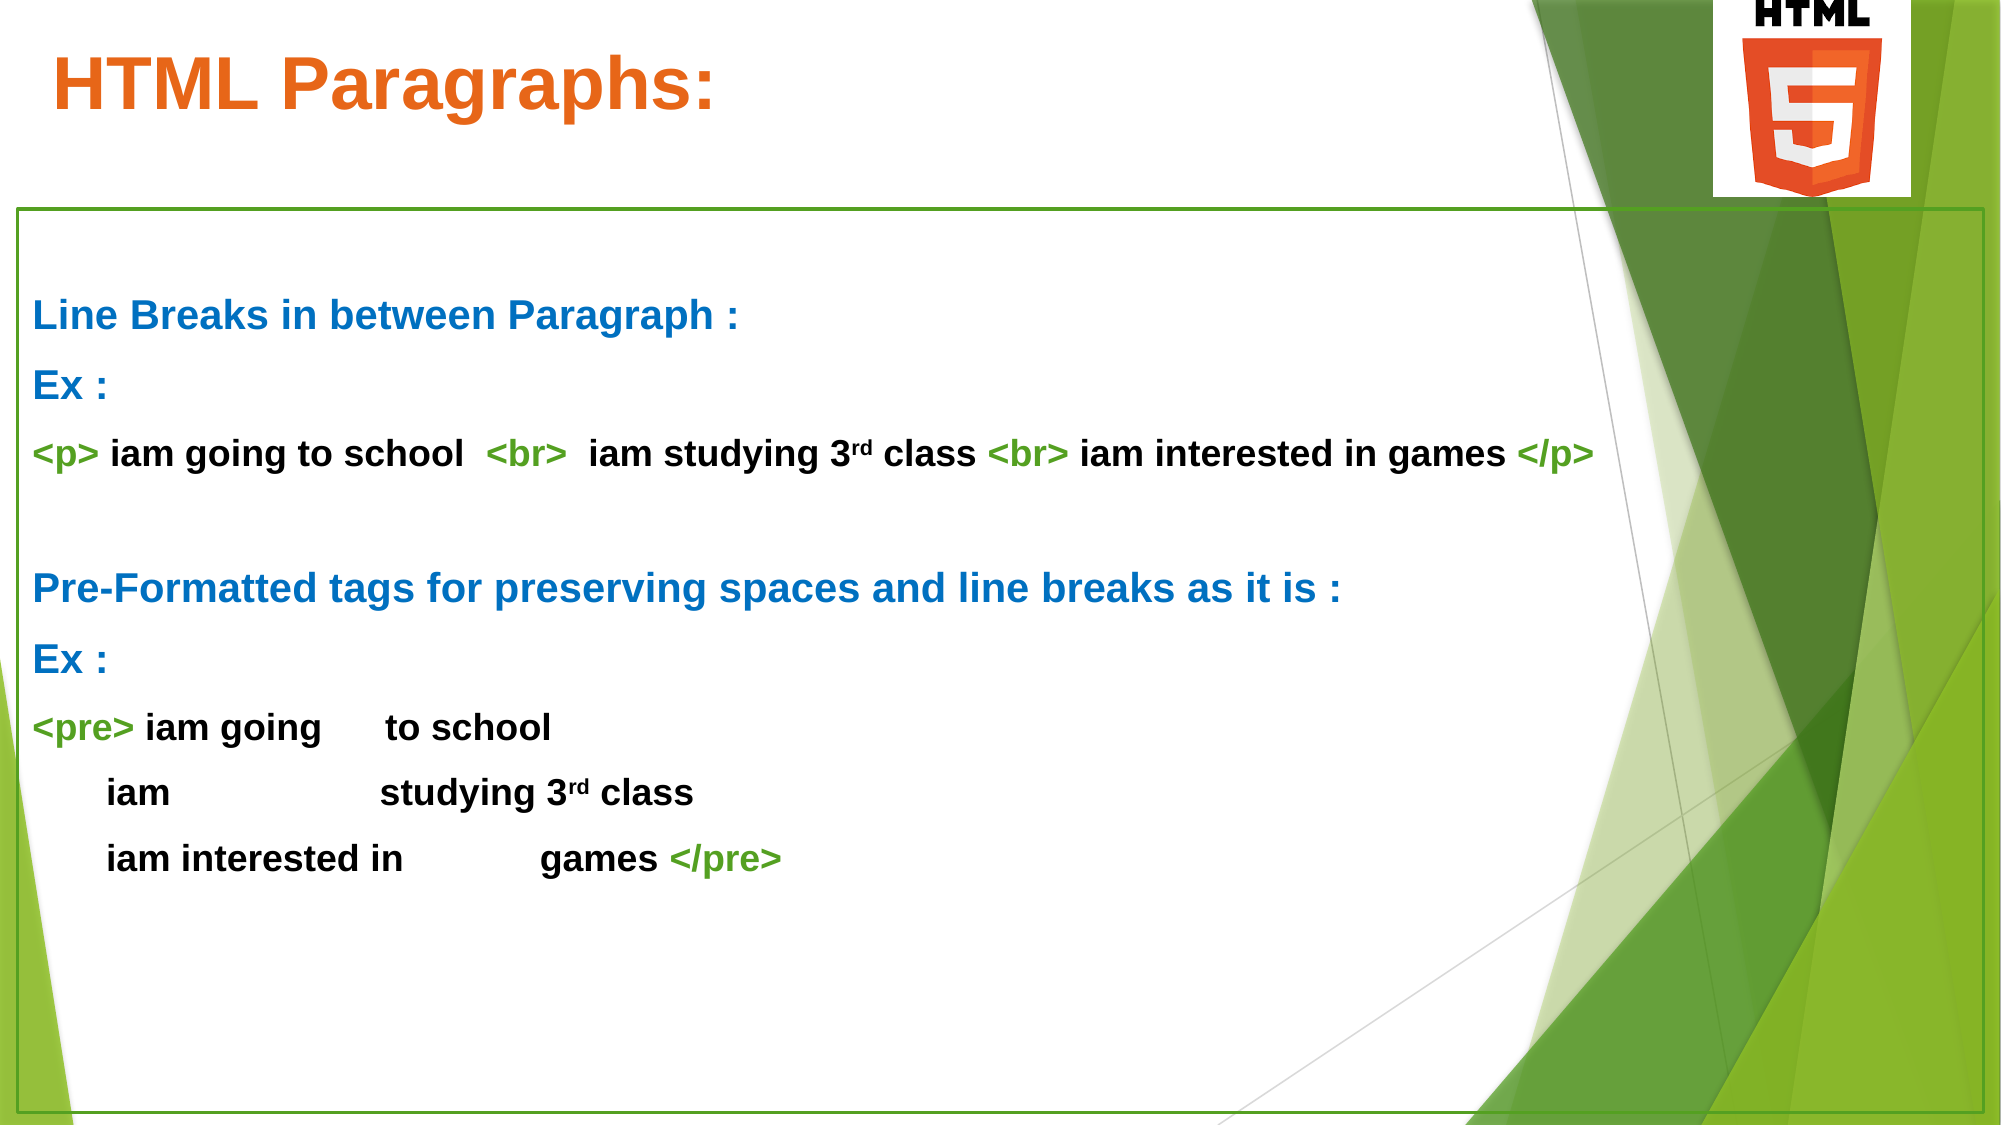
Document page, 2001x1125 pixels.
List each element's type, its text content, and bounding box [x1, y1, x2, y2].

picture [1712, 0, 1911, 198]
title HTML Paragraphs: [37, 26, 1673, 158]
list Line Breaks in between Paragraph : Ex : <p> iam going to school <br> iam studying 3rd class <br> iam interested in games </p> Pre-Formatted tags for preserving spaces and line breaks as it is : Ex : <pre> iam going to school iam studying 3rd class iam interested in games </pre> [17, 209, 1984, 1113]
